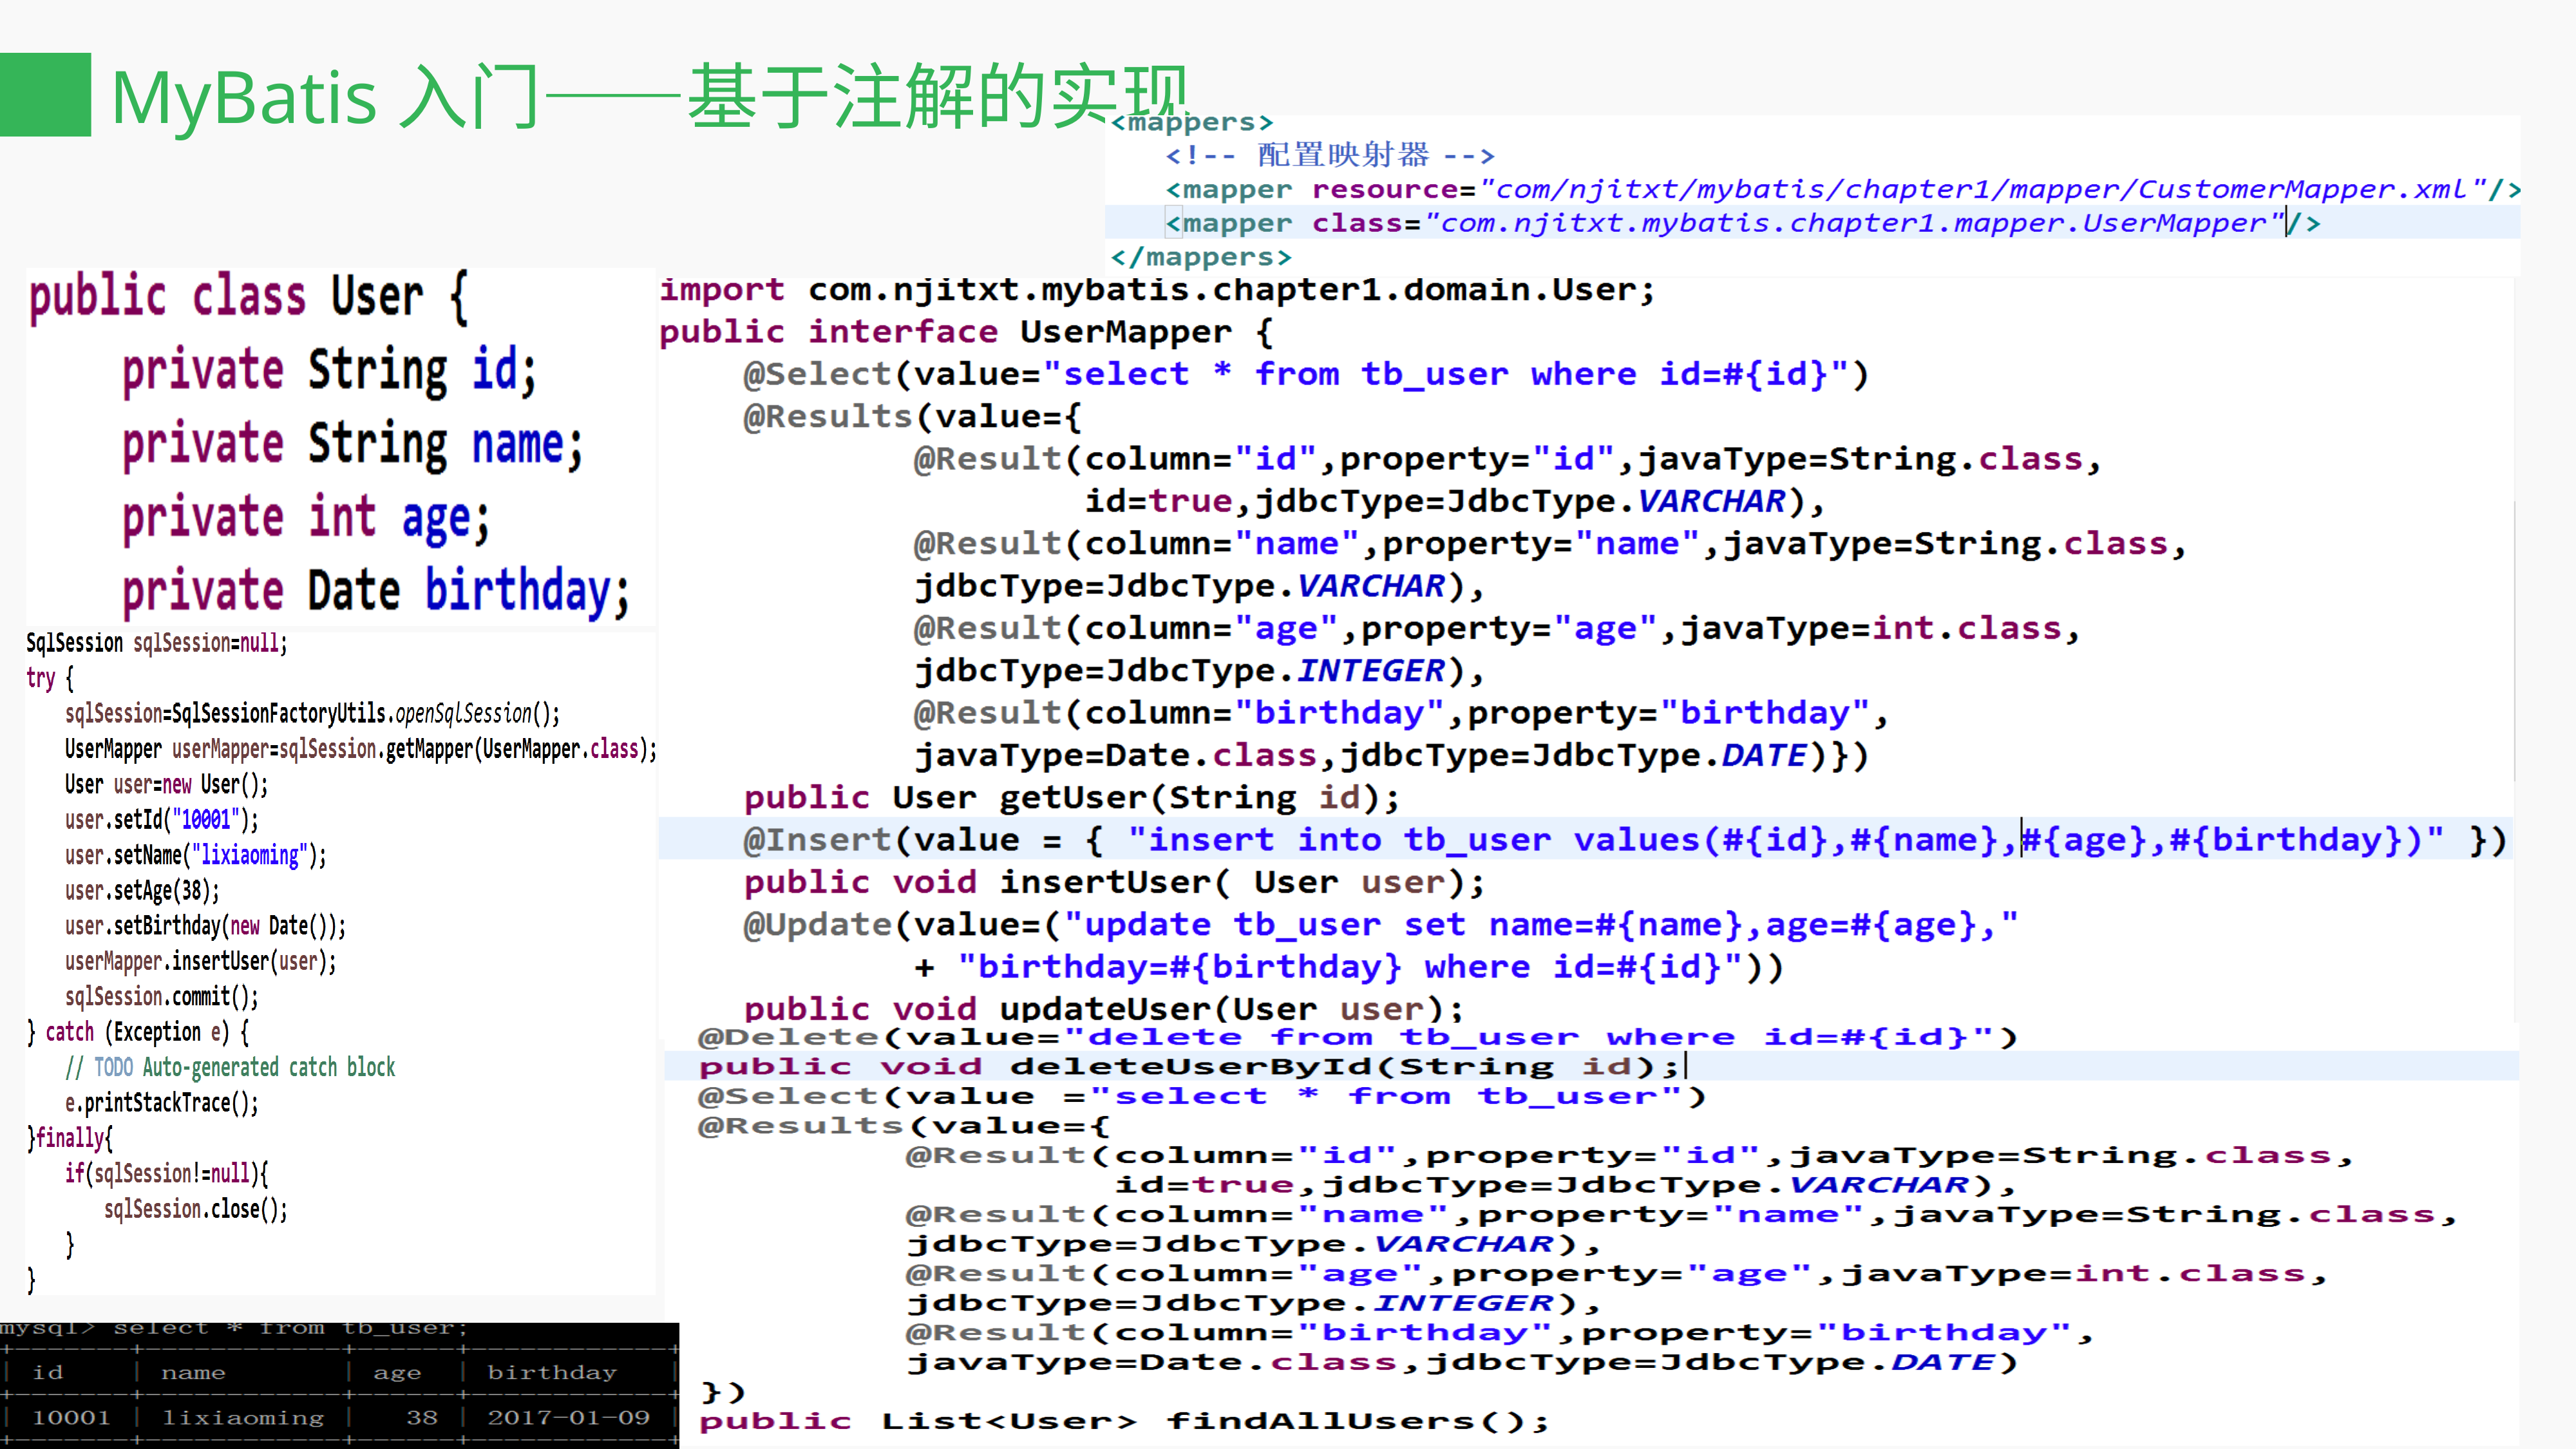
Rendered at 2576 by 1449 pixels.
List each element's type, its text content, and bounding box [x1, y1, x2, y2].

title MyBatis入门——基于注解的实现 [108, 44, 2540, 144]
picture [0, 278, 2519, 1449]
picture [1105, 115, 2521, 277]
picture [24, 268, 656, 626]
picture [24, 632, 656, 1296]
picture [0, 53, 91, 137]
